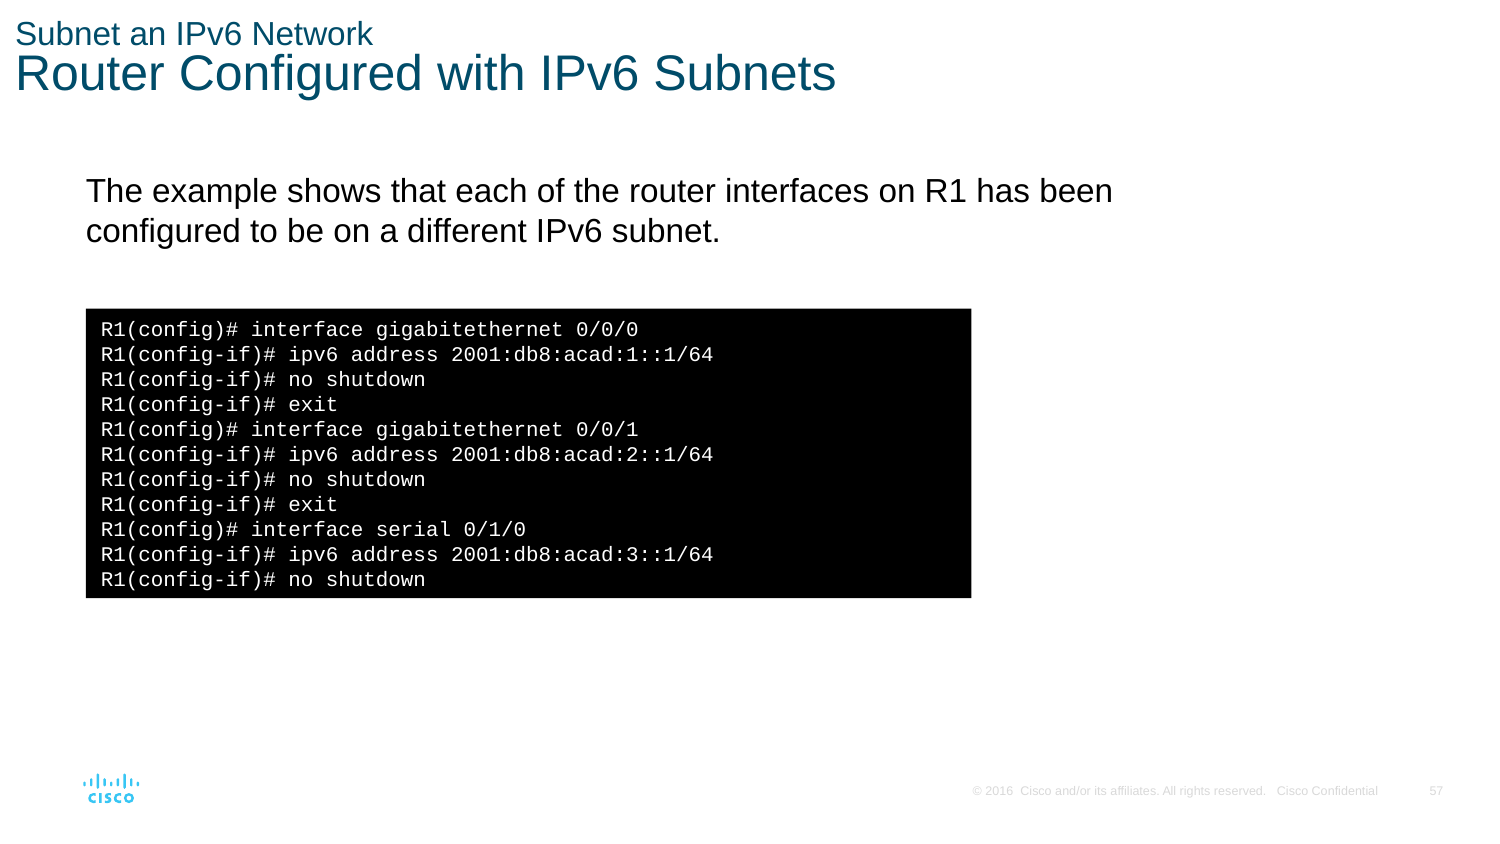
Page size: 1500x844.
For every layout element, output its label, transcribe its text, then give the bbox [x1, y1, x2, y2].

list The example shows that each of the router interfaces on R1 has been configured to be on a different IPv6 subnet. [70, 161, 1282, 282]
text_box R1(config)# interface gigabitethernet 0/0/0 R1(config-if)# ipv6 address 2001:db8:acad:1::1/64 R1(config-if)# no shutdown R1(config-if)# exit R1(config)# interface gigabitethernet 0/0/1 R1(config-if)# ipv6 address 2001:db8:acad:2::1/64 R1(config-if)# no shutdown R1(config-if)# exit R1(config)# interface serial 0/1/0 R1(config-if)# ipv6 address 2001:db8:acad:3::1/64 R1(config-if)# no shutdown [85, 308, 972, 599]
title Subnet an IPv6 Network Router Configured with IPv6 Subnets [0, 0, 1369, 121]
